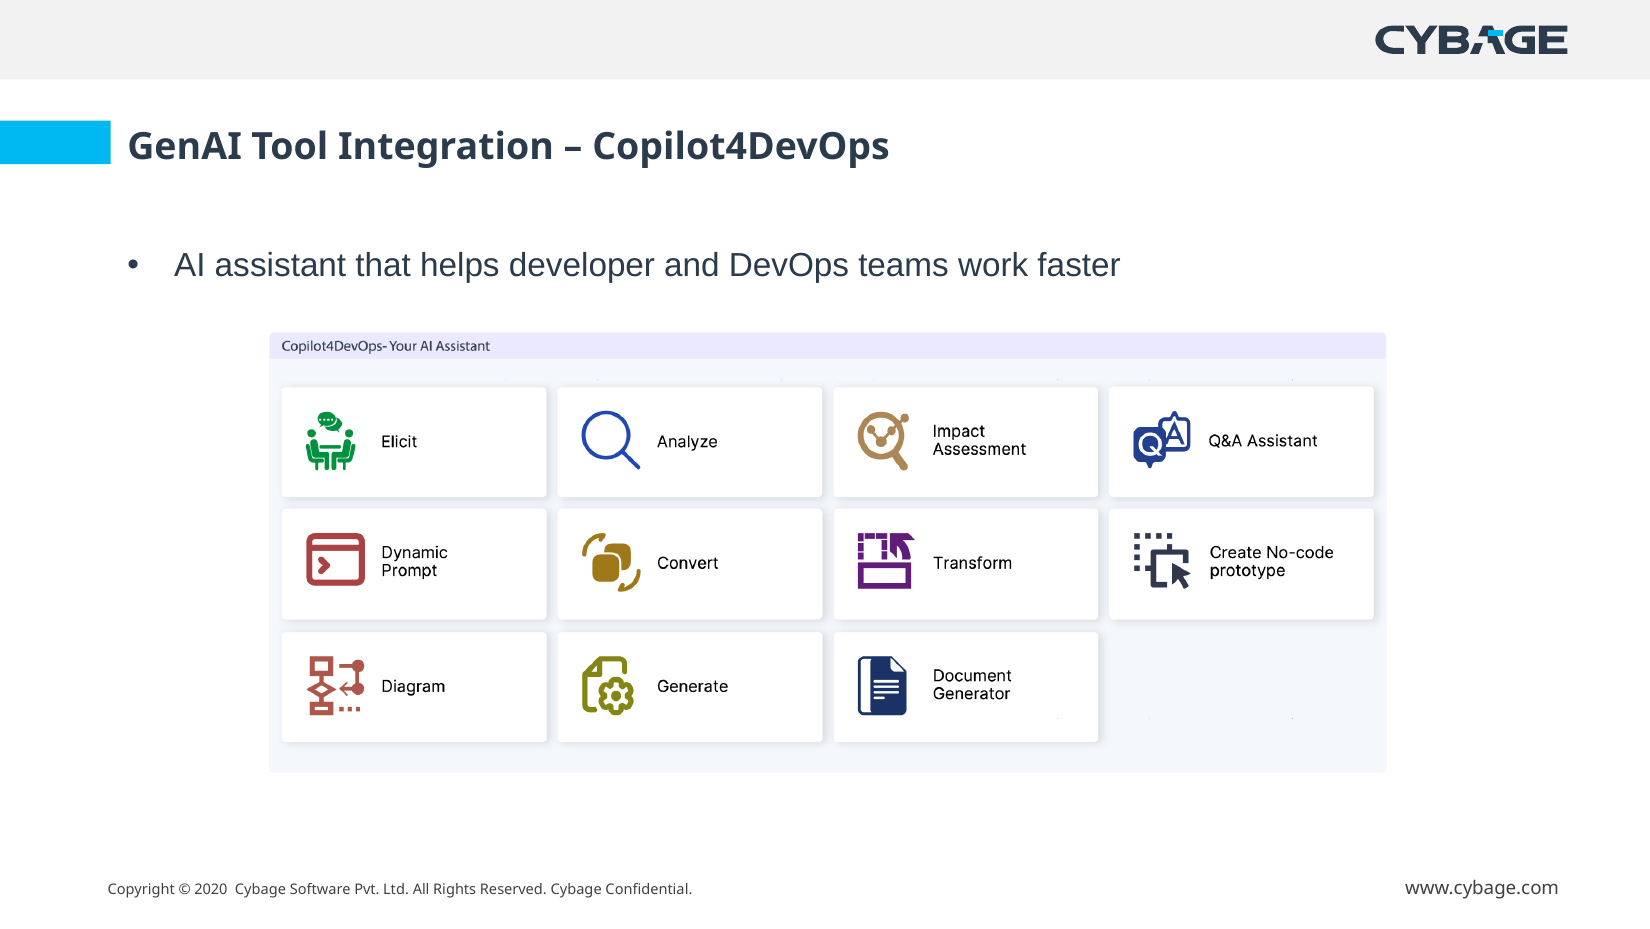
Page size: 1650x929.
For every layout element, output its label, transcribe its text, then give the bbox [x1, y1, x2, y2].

text_box [0, 118, 110, 166]
text_box AI assistant that helps developer and DevOps teams work faster [110, 195, 1511, 783]
text_box GenAI Tool Integration – Copilot4DevOps [110, 114, 1216, 190]
picture [257, 321, 1397, 784]
